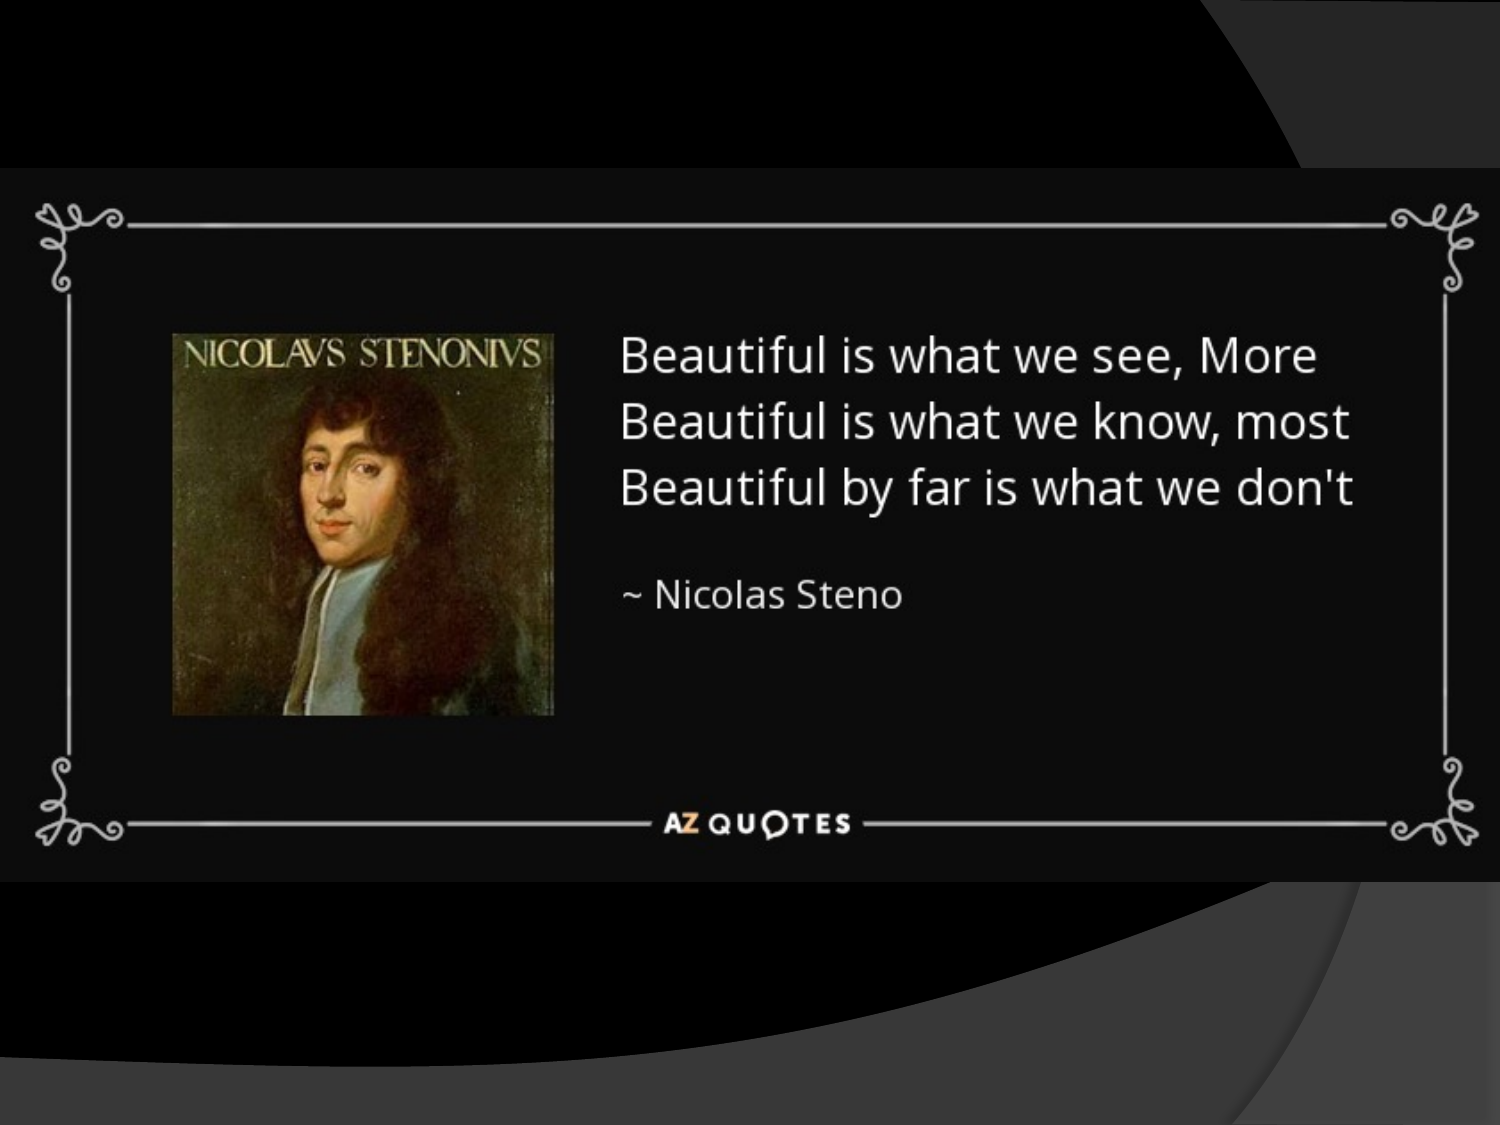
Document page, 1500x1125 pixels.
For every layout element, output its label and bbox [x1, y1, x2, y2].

picture [0, 168, 1500, 882]
